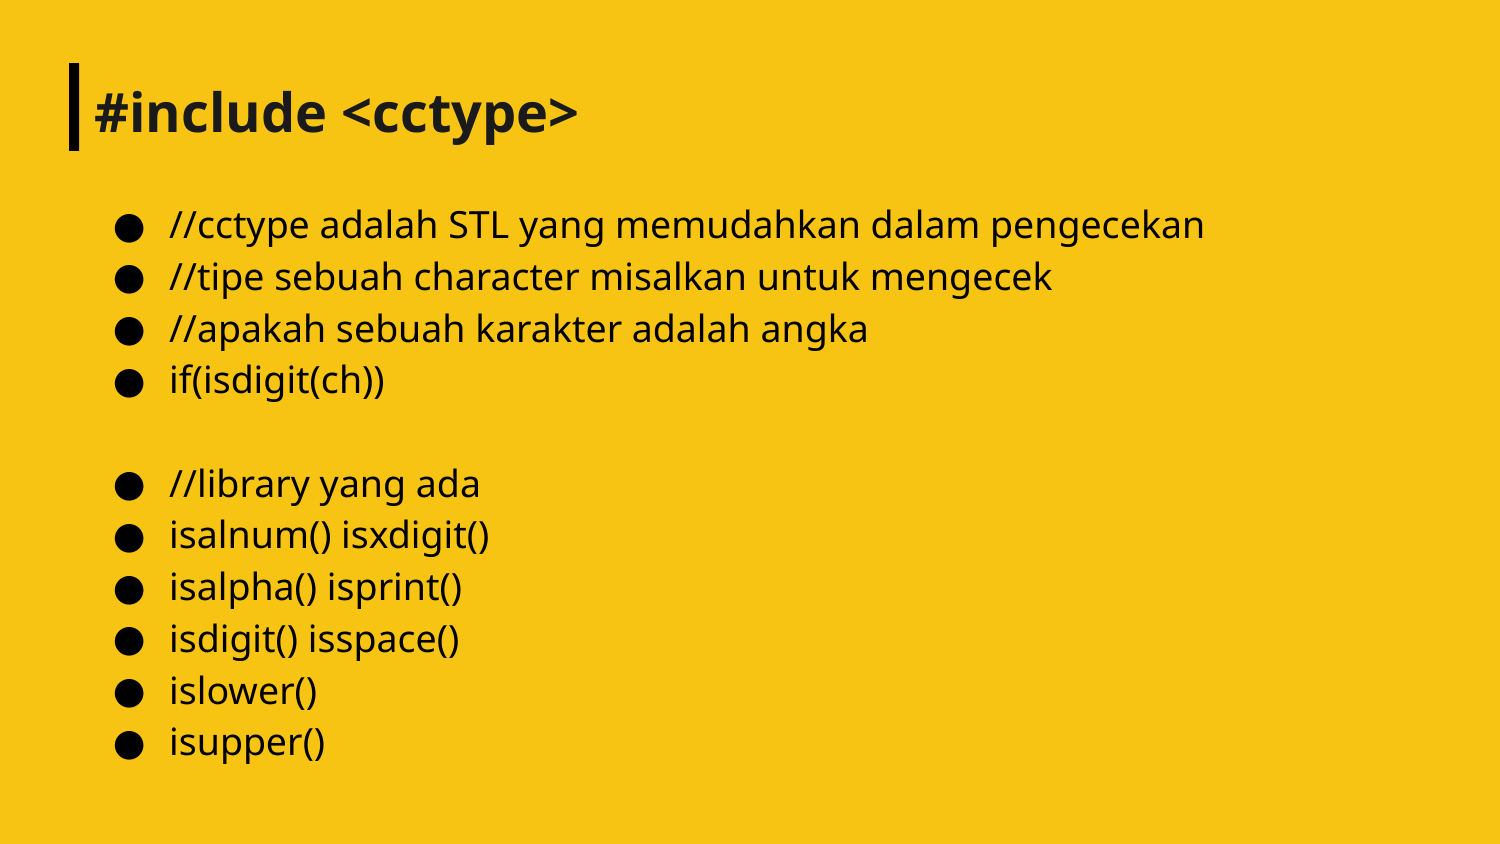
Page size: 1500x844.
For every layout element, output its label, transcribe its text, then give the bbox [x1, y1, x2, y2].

title #include <cctype> [79, 63, 1421, 151]
list //cctype adalah STL yang memudahkan dalam pengecekan //tipe sebuah character misalkan untuk mengecek //apakah sebuah karakter adalah angka if(isdigit(ch)) //library yang ada isalnum() isxdigit() isalpha() isprint() isdigit() isspace() islower() isupper() [79, 179, 1421, 551]
